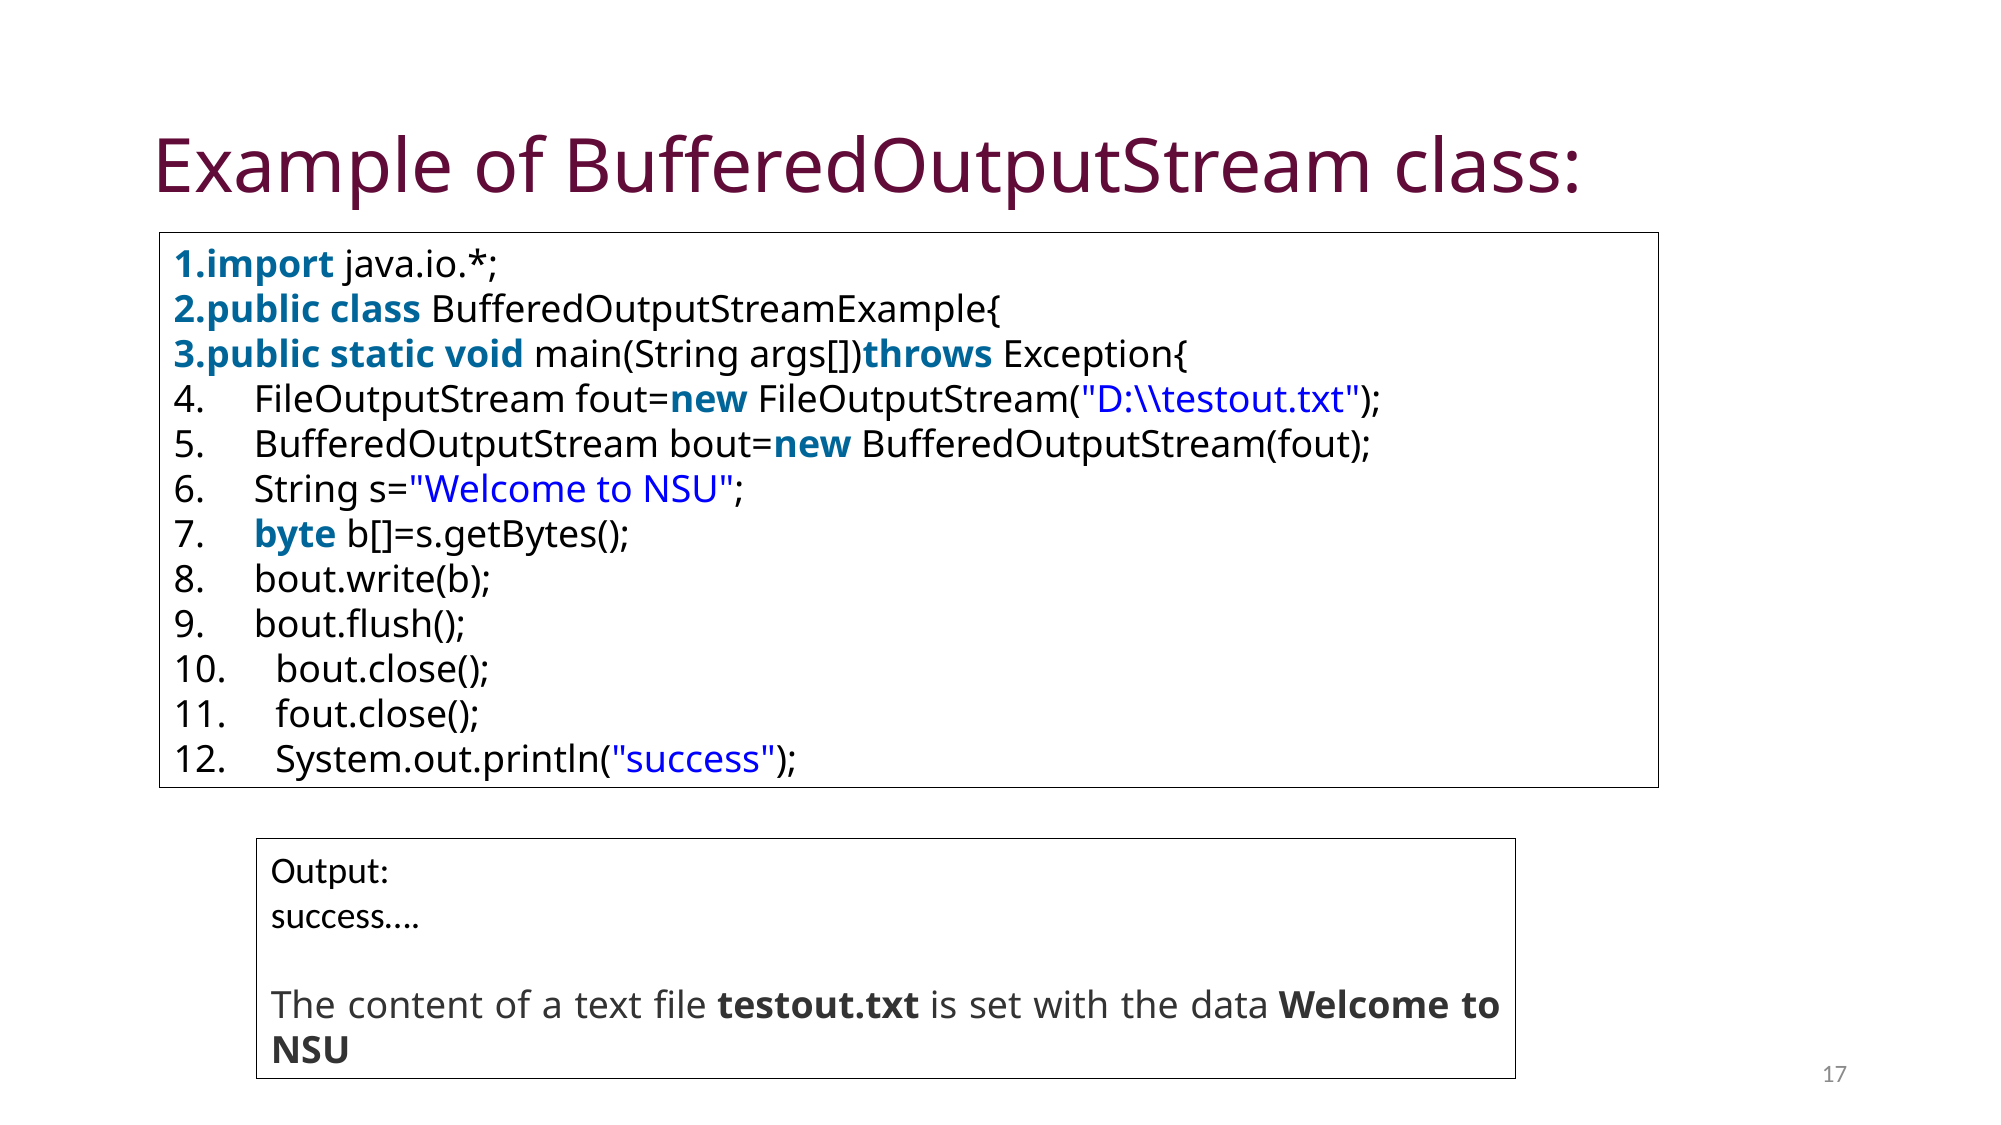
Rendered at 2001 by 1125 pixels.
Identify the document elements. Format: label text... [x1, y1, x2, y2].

text_box Output: success…. The content of a text file testout.txt is set with the data Welcome to NSU [256, 838, 1516, 1079]
text_box import java.io.*; public class BufferedOutputStreamExample{ public static void main(String args[])throws Exception{ FileOutputStream fout=new FileOutputStream("D:\\testout.txt"); BufferedOutputStream bout=new BufferedOutputStream(fout); String s="Welcome to NSU"; byte b[]=s.getBytes(); bout.write(b); bout.flush(); bout.close(); fout.close(); System.out.println("success"); [159, 278, 1659, 788]
slide_number 17 [1412, 1042, 1863, 1103]
title Example of BufferedOutputStream class: [137, 59, 1863, 278]
